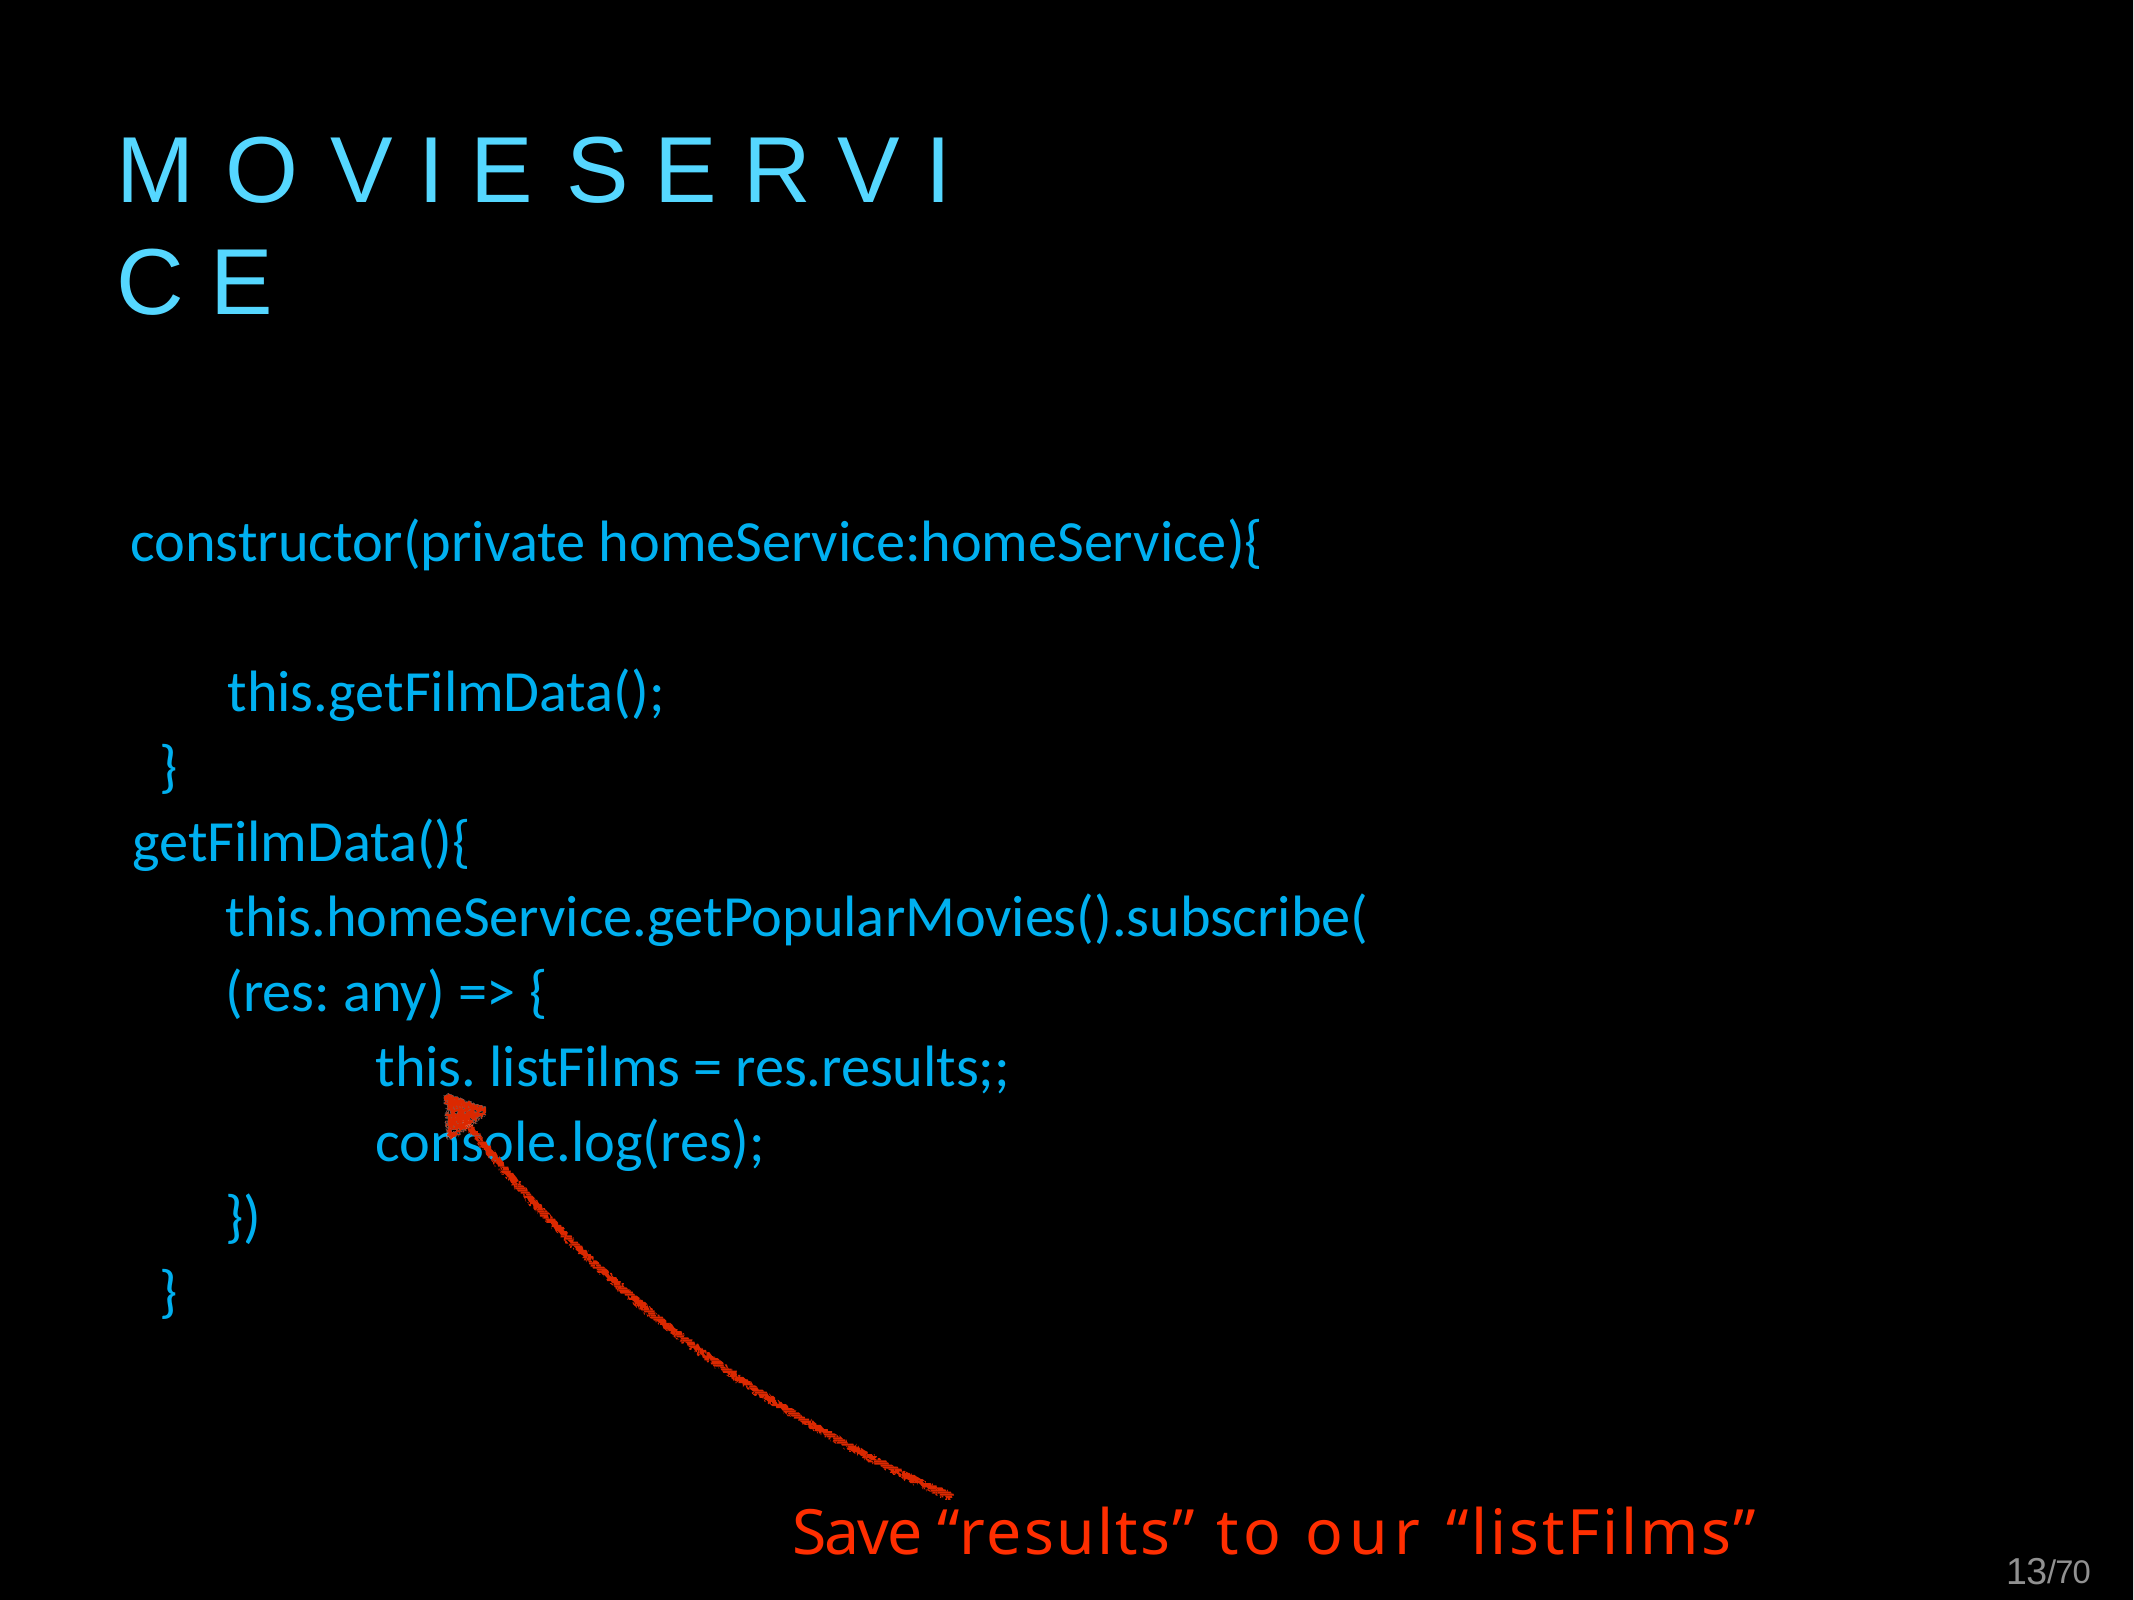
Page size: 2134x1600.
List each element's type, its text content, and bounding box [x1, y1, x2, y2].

slide_number 13/70 [2001, 1524, 2101, 1600]
title M O V I E S E R V I C E [114, 106, 986, 376]
text_box [443, 1093, 487, 1140]
text_box constructor(private homeService:homeService){ this.getFilmData(); } getFilmData(){ this.homeService.getPopularMovies().subscribe( (res: any) => { this. listFilms = res.results;; console.log(res); }) } [115, 496, 2134, 1401]
text_box [475, 1140, 937, 1487]
text_box Save “results” to our “listFilms” [229, 1487, 2000, 1568]
